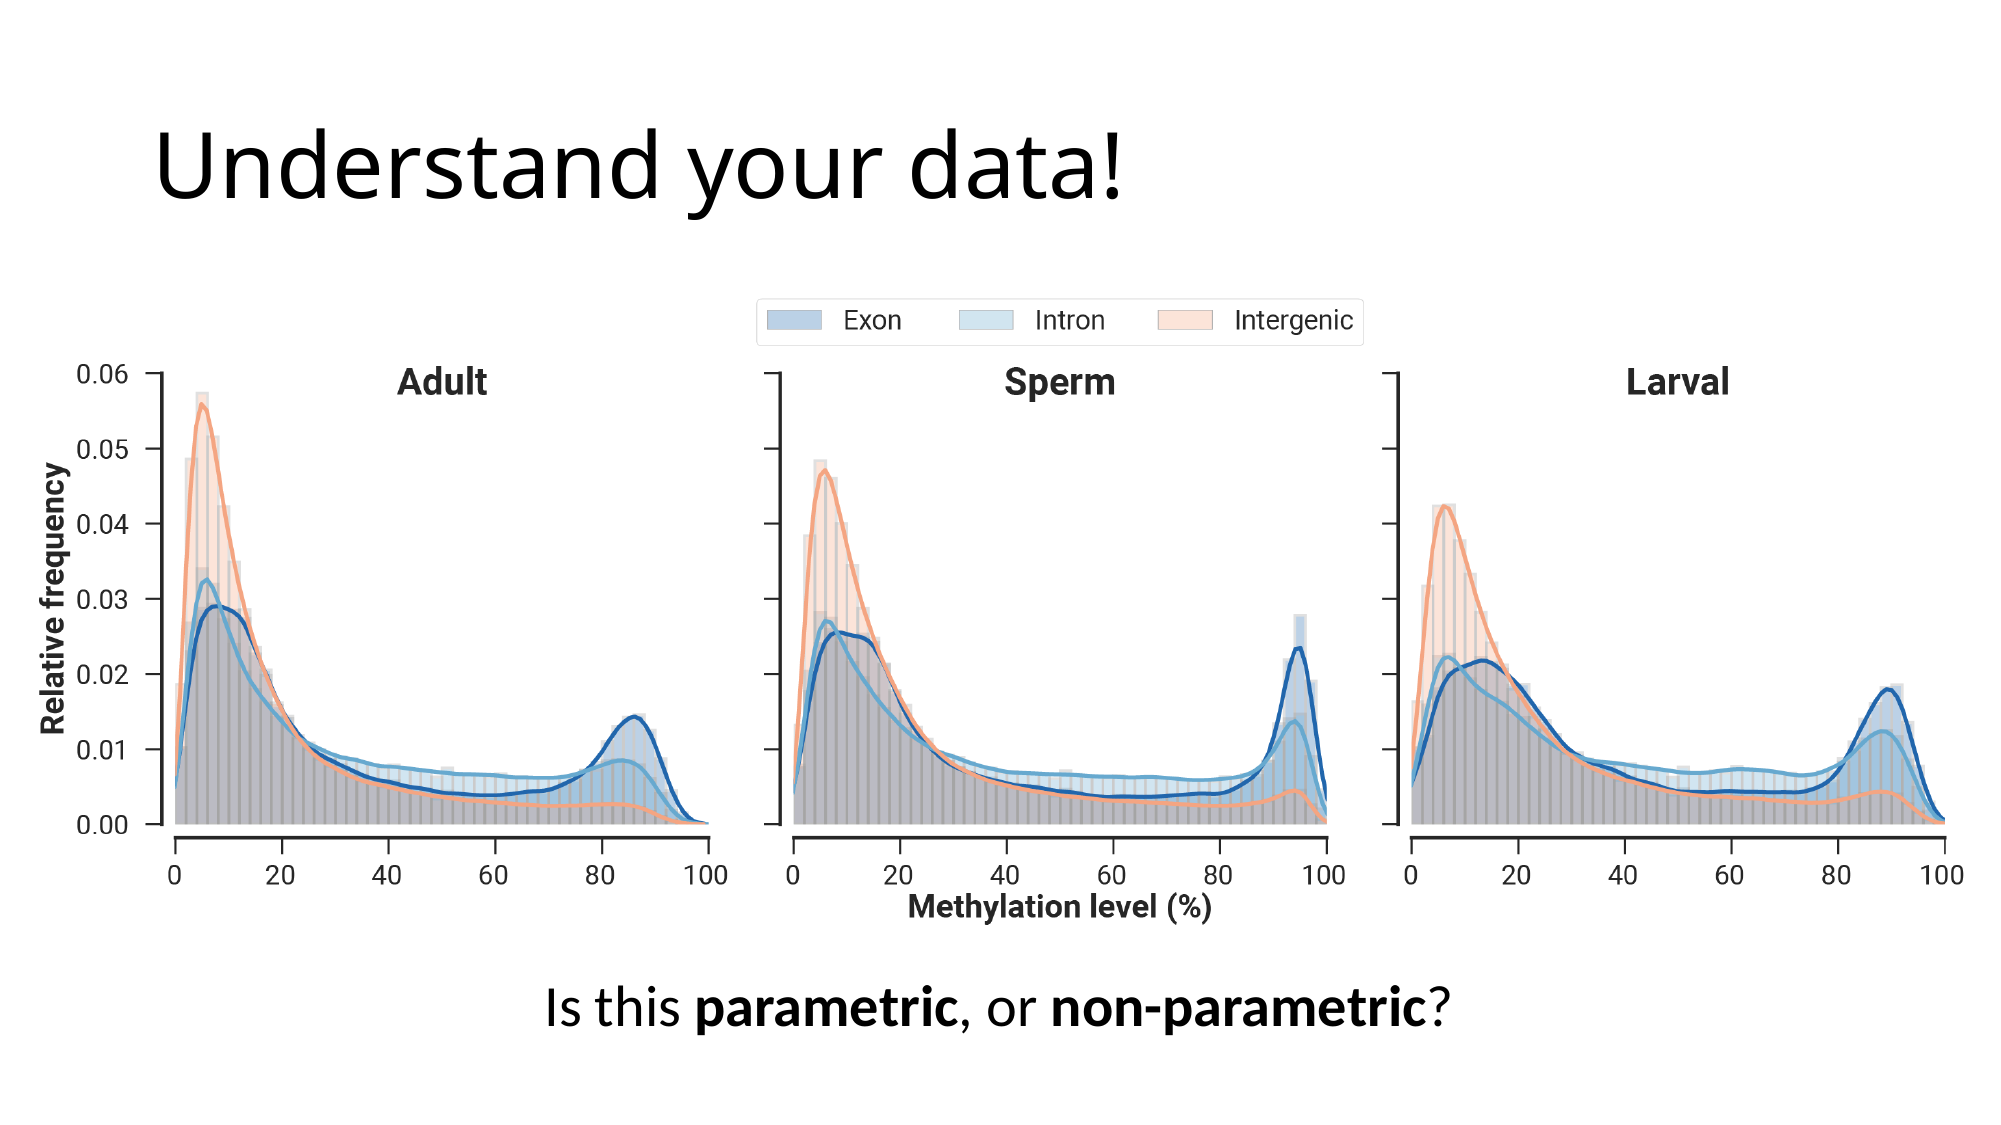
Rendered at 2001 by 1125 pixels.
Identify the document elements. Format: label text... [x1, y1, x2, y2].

title Understand your data! [137, 59, 1863, 278]
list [30, 290, 1970, 929]
text_box Is this parametric, or non-parametric? [420, 961, 1578, 1046]
